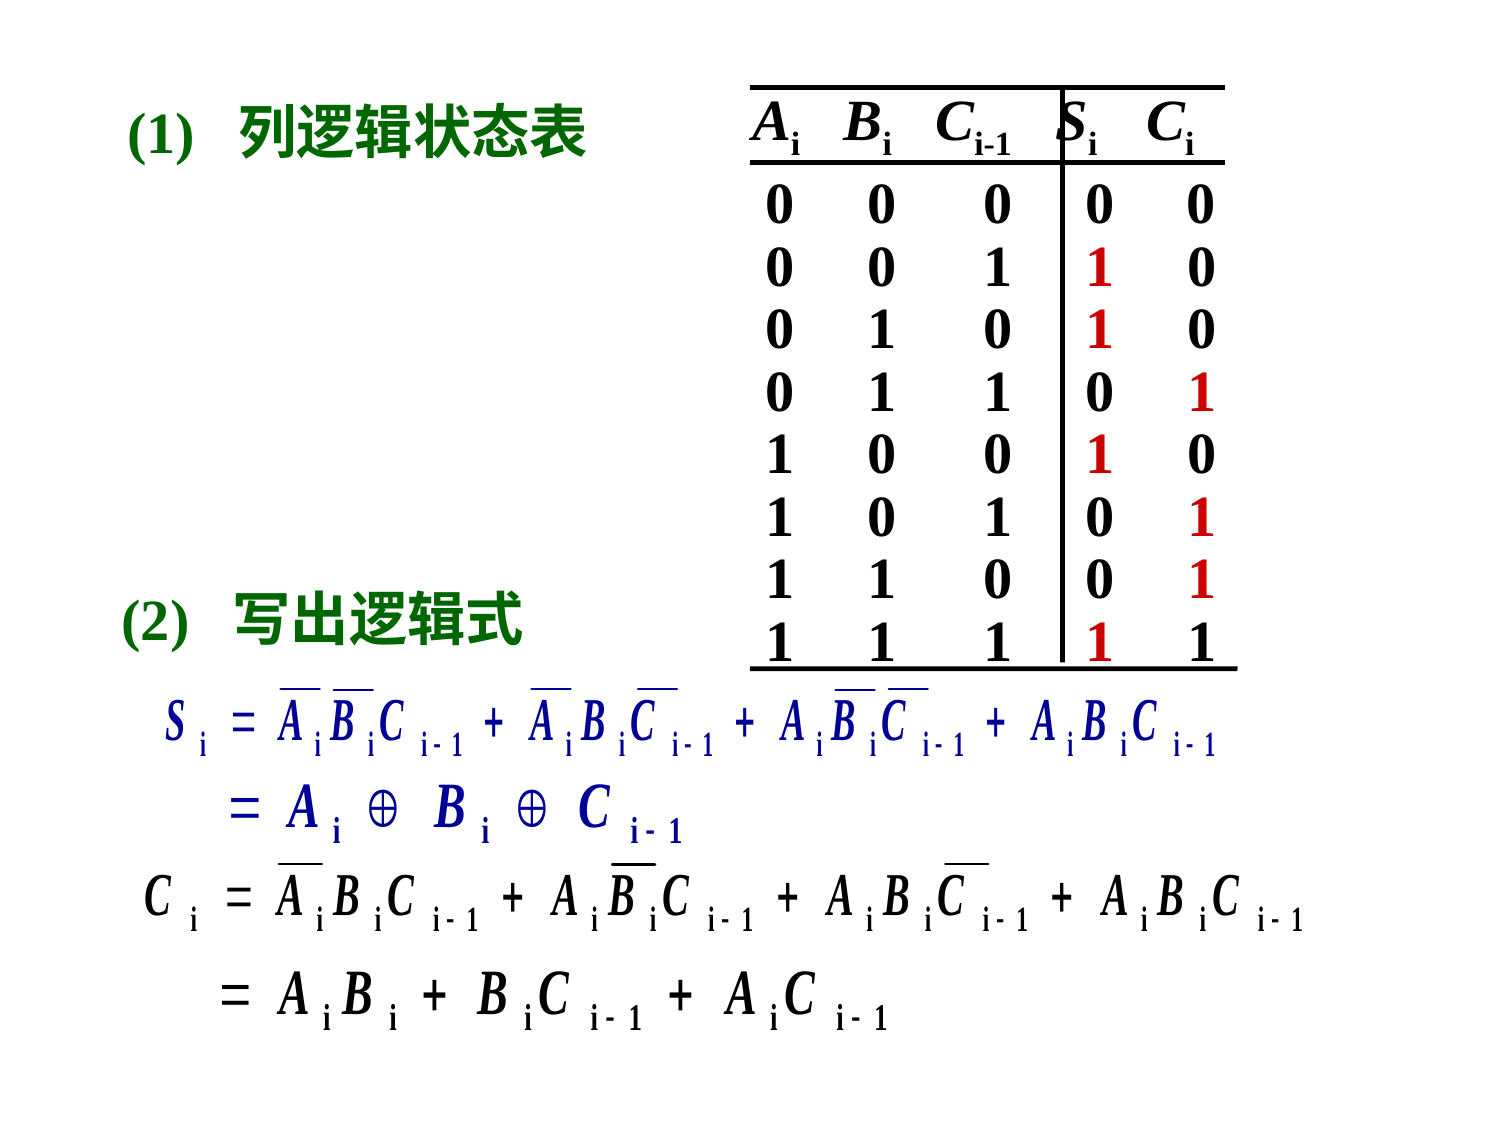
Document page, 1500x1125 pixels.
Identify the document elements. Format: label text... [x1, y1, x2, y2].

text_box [137, 849, 1317, 938]
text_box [206, 949, 901, 1038]
text_box (2) 写出逻辑式 [106, 575, 539, 660]
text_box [737, 74, 1276, 681]
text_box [215, 762, 701, 851]
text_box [153, 674, 1226, 763]
text_box (1) 列逻辑状态表 [112, 87, 663, 173]
